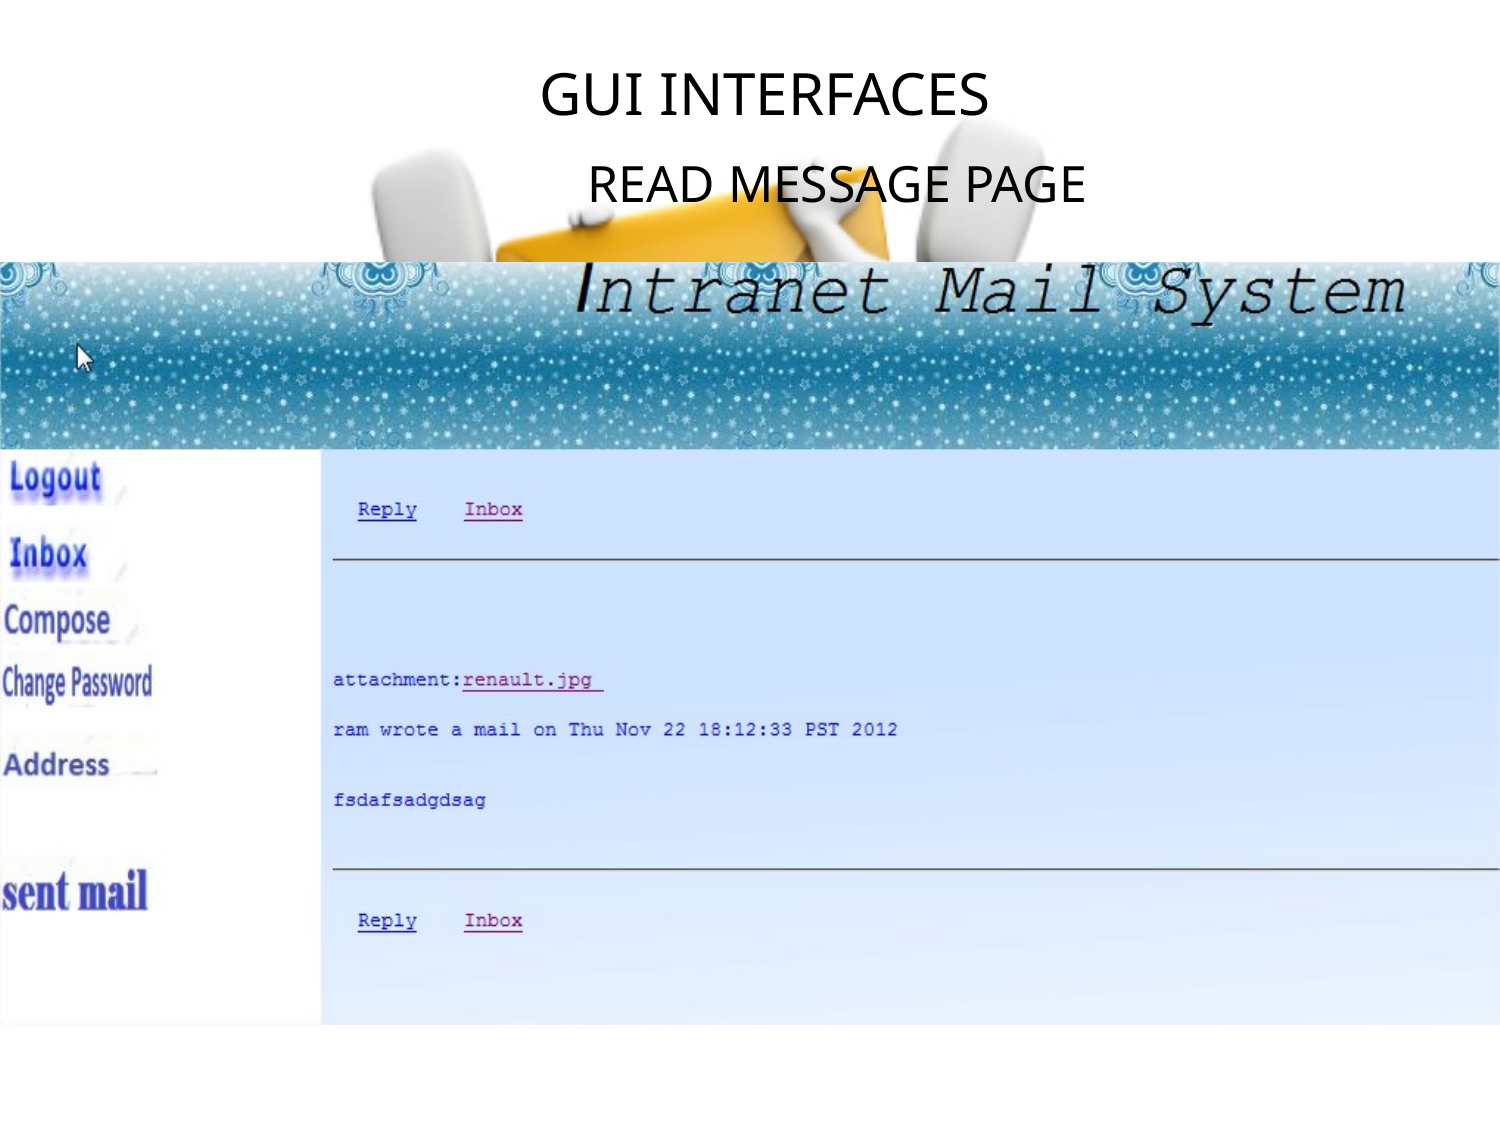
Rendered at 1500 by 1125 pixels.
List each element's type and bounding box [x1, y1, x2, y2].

picture [0, 49, 1500, 1026]
